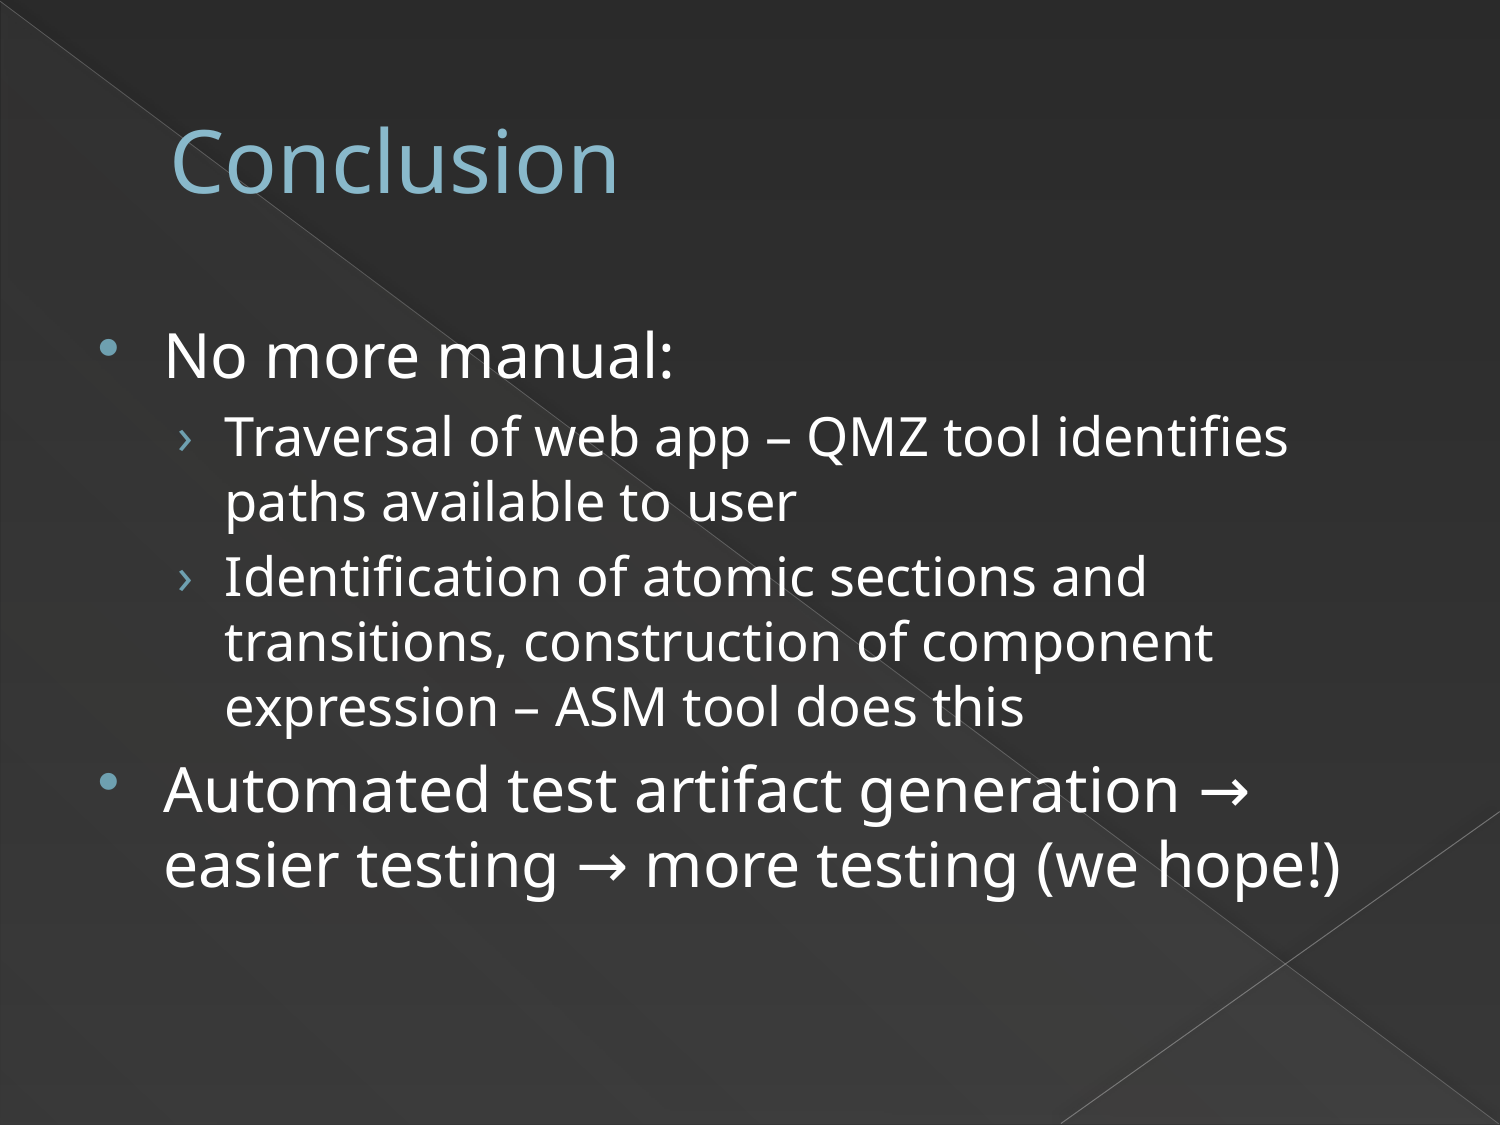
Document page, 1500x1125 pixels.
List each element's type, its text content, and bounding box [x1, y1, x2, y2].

list No more manual: Traversal of web app – QMZ tool identifies paths available to user Identification of atomic sections and transitions, construction of component expression – ASM tool does this Automated test artifact generation → easier testing → more testing (we hope!) [75, 308, 1425, 1059]
title Conclusion [75, 43, 1425, 274]
